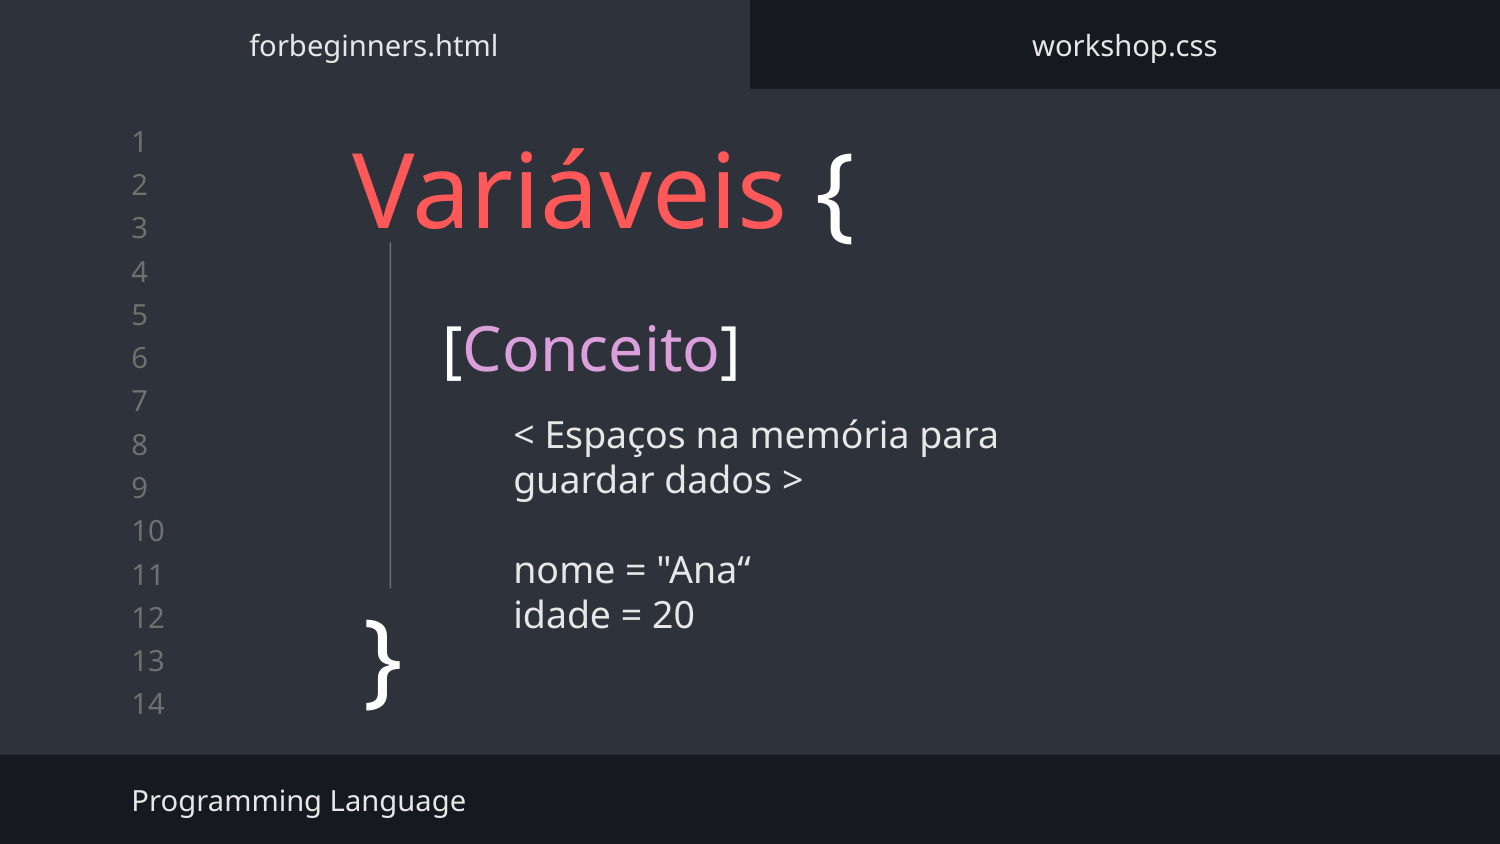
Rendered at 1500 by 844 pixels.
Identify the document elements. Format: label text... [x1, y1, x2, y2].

subtitle Programming Language [116, 770, 915, 829]
title Variáveis { [337, 96, 1122, 278]
subtitle forbeginners.html [0, 15, 749, 74]
subtitle < Espaços na memória para guardar dados > nome = "Ana“ idade = 20 [498, 401, 1149, 646]
title [Conceito] [427, 302, 1310, 391]
text_box } [348, 588, 432, 717]
subtitle workshop.css [750, 15, 1500, 74]
